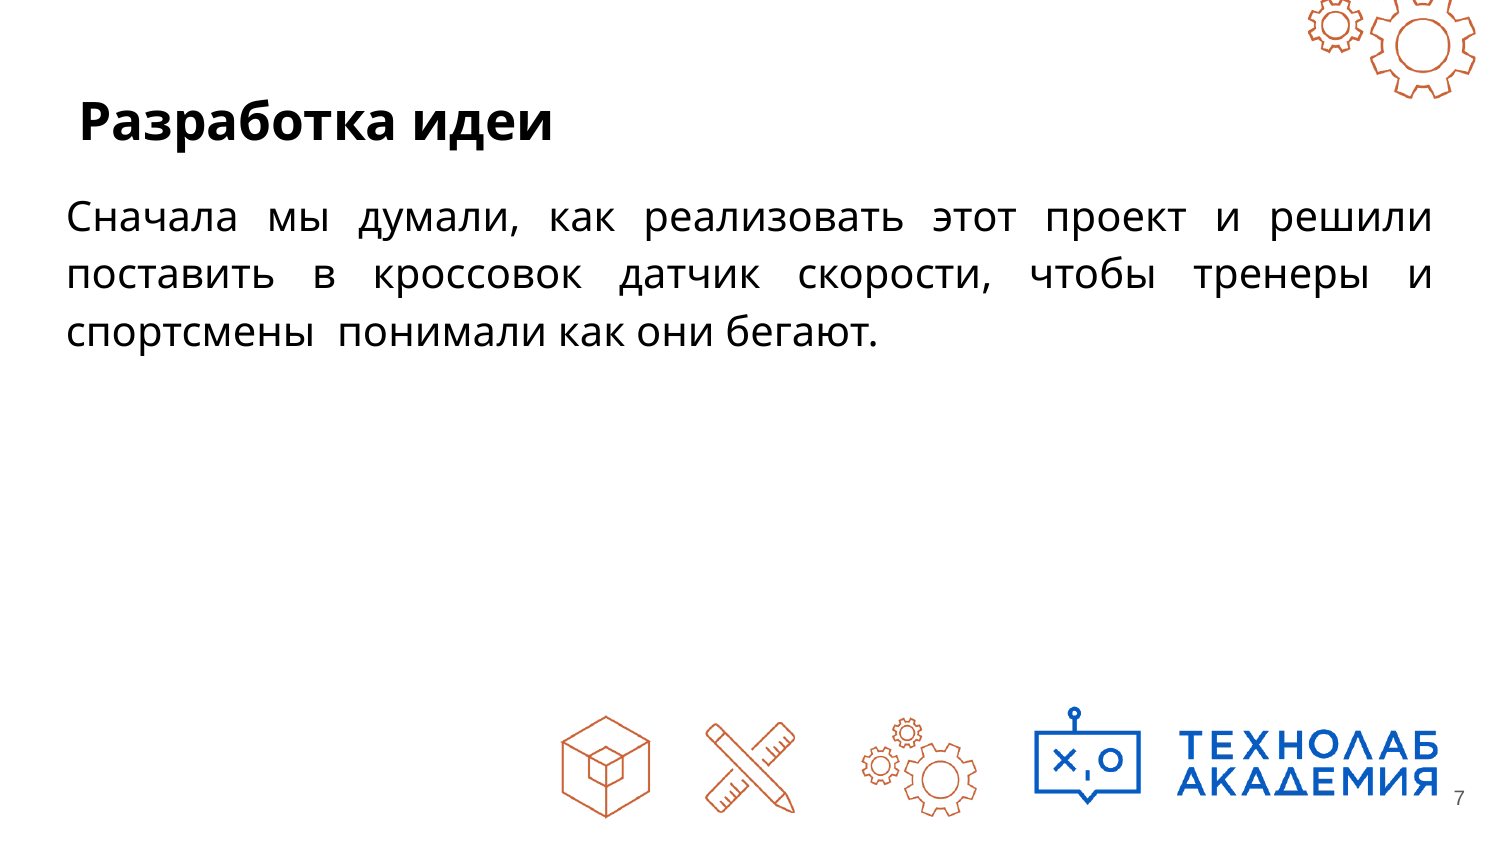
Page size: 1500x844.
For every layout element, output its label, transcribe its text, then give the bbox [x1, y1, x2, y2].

picture [1307, 0, 1476, 99]
picture [704, 721, 796, 813]
picture [860, 717, 977, 817]
text_box Разработка идеи [63, 72, 1449, 166]
picture [1034, 705, 1438, 805]
picture [559, 715, 651, 819]
text_box 7 [1389, 764, 1480, 830]
text_box Сначала мы думали, как реализовать этот проект и решили поставить в кроссовок датчик скорости, чтобы тренеры и спортсмены понимали как они бегают. [51, 166, 1449, 728]
